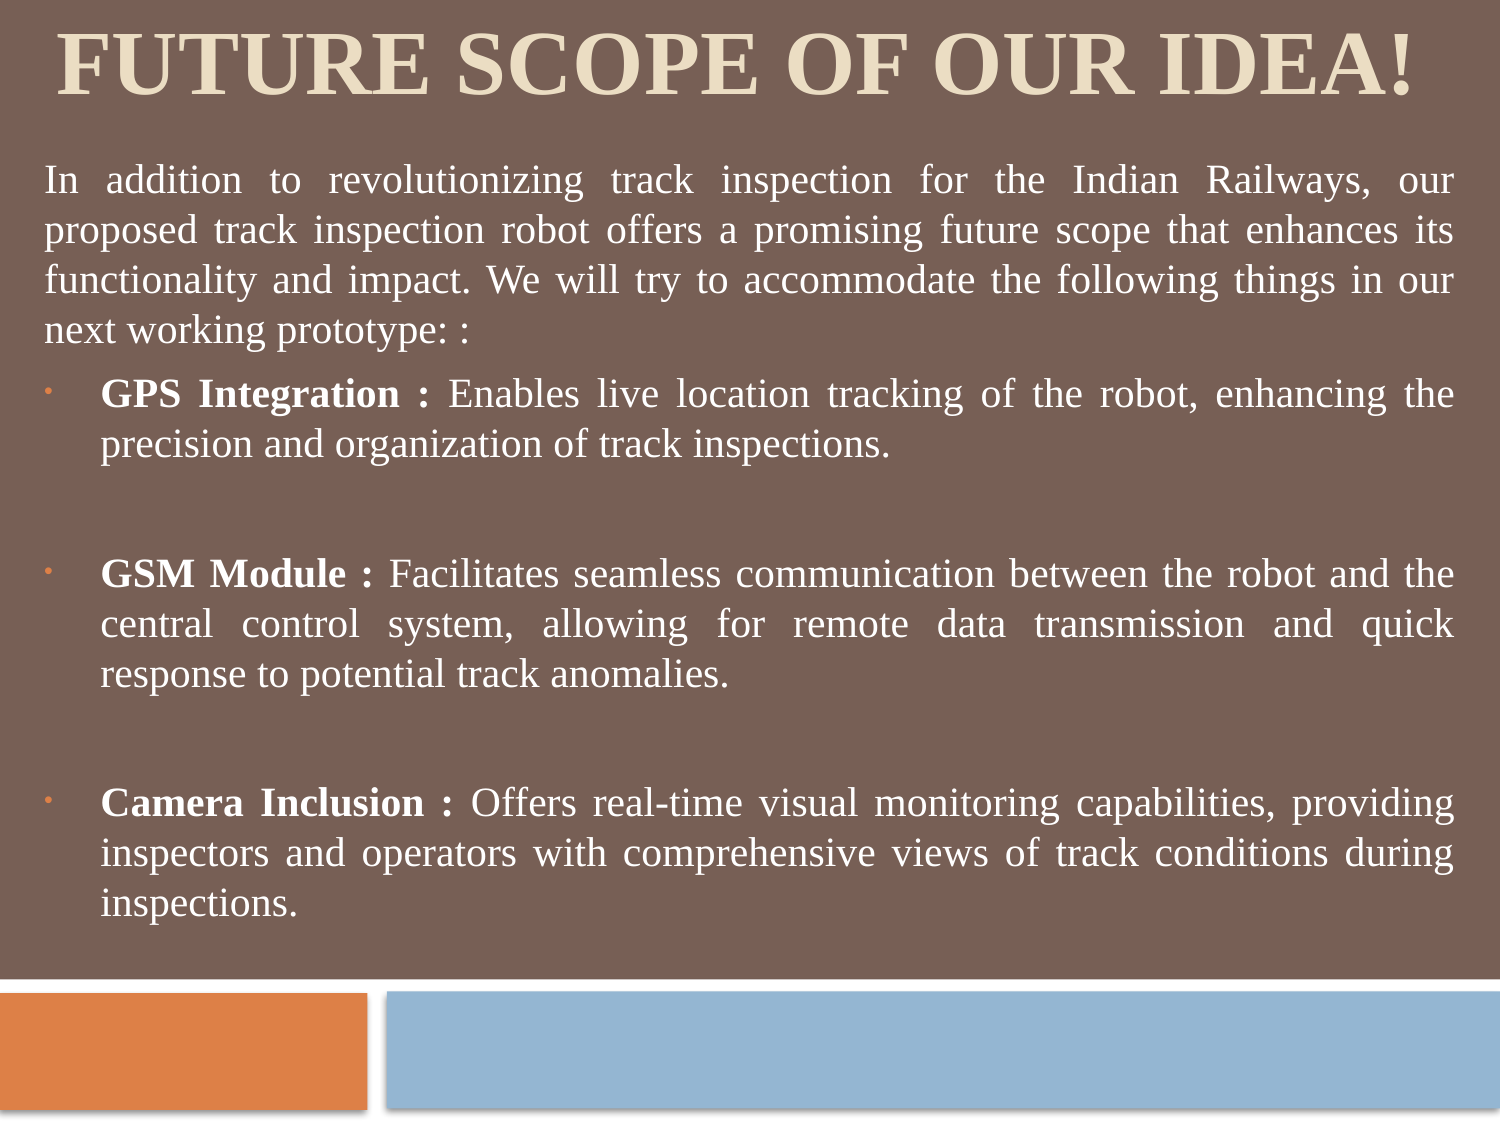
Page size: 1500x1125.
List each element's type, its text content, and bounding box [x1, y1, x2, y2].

subtitle In addition to revolutionizing track inspection for the Indian Railways, our proposed track inspection robot offers a promising future scope that enhances its functionality and impact. We will try to accommodate the following things in our next working prototype: : GPS Integration : Enables live location tracking of the robot, enhancing the precision and organization of track inspections. GSM Module : Facilitates seamless communication between the robot and the central control system, allowing for remote data transmission and quick response to potential track anomalies. Camera Inclusion : Offers real-time visual monitoring capabilities, providing inspectors and operators with comprehensive views of track conditions during inspections. [29, 385, 1471, 965]
title Future scope of our idea! [41, 0, 1459, 121]
